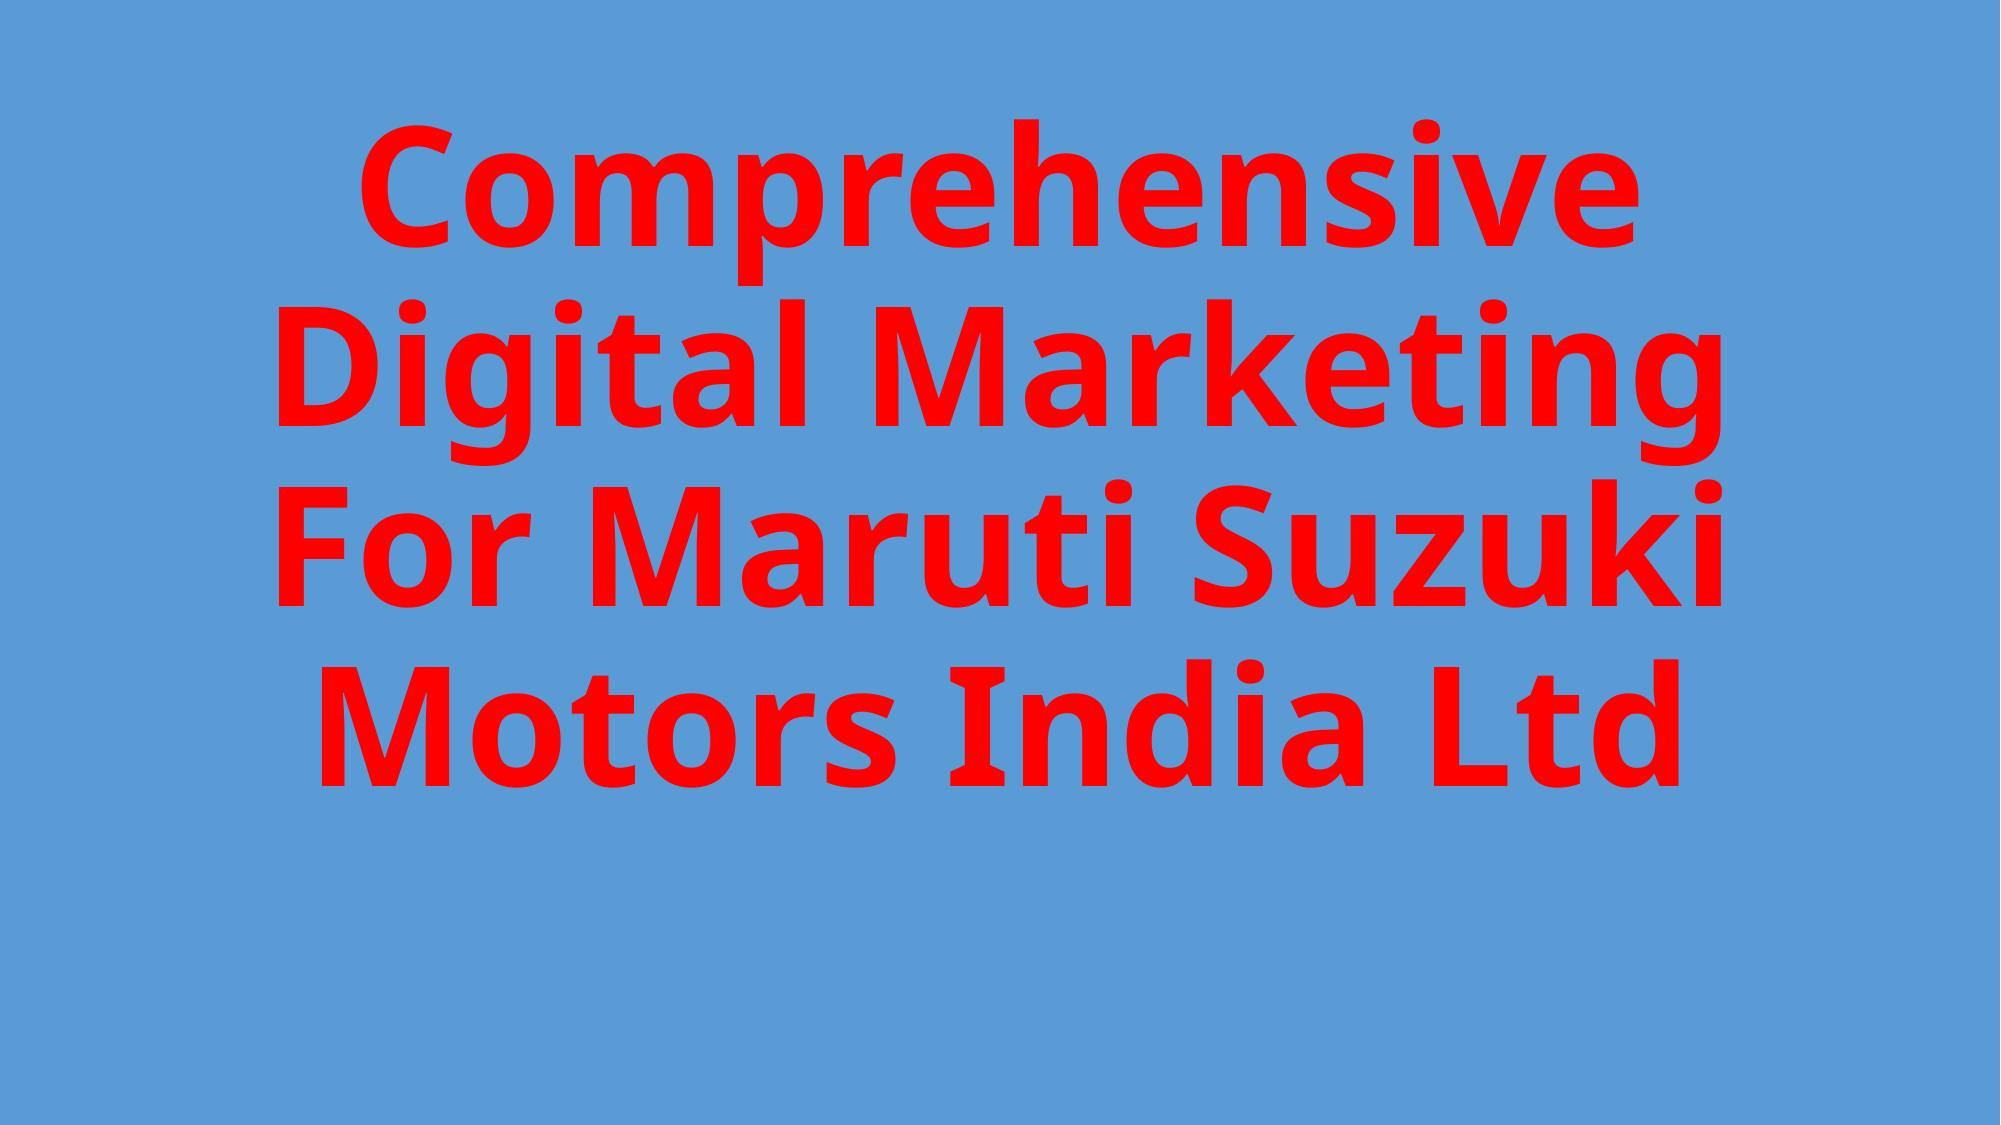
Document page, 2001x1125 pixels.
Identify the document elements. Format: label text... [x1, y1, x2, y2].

title Comprehensive Digital Marketing For Maruti Suzuki Motors India Ltd [110, 294, 1890, 831]
